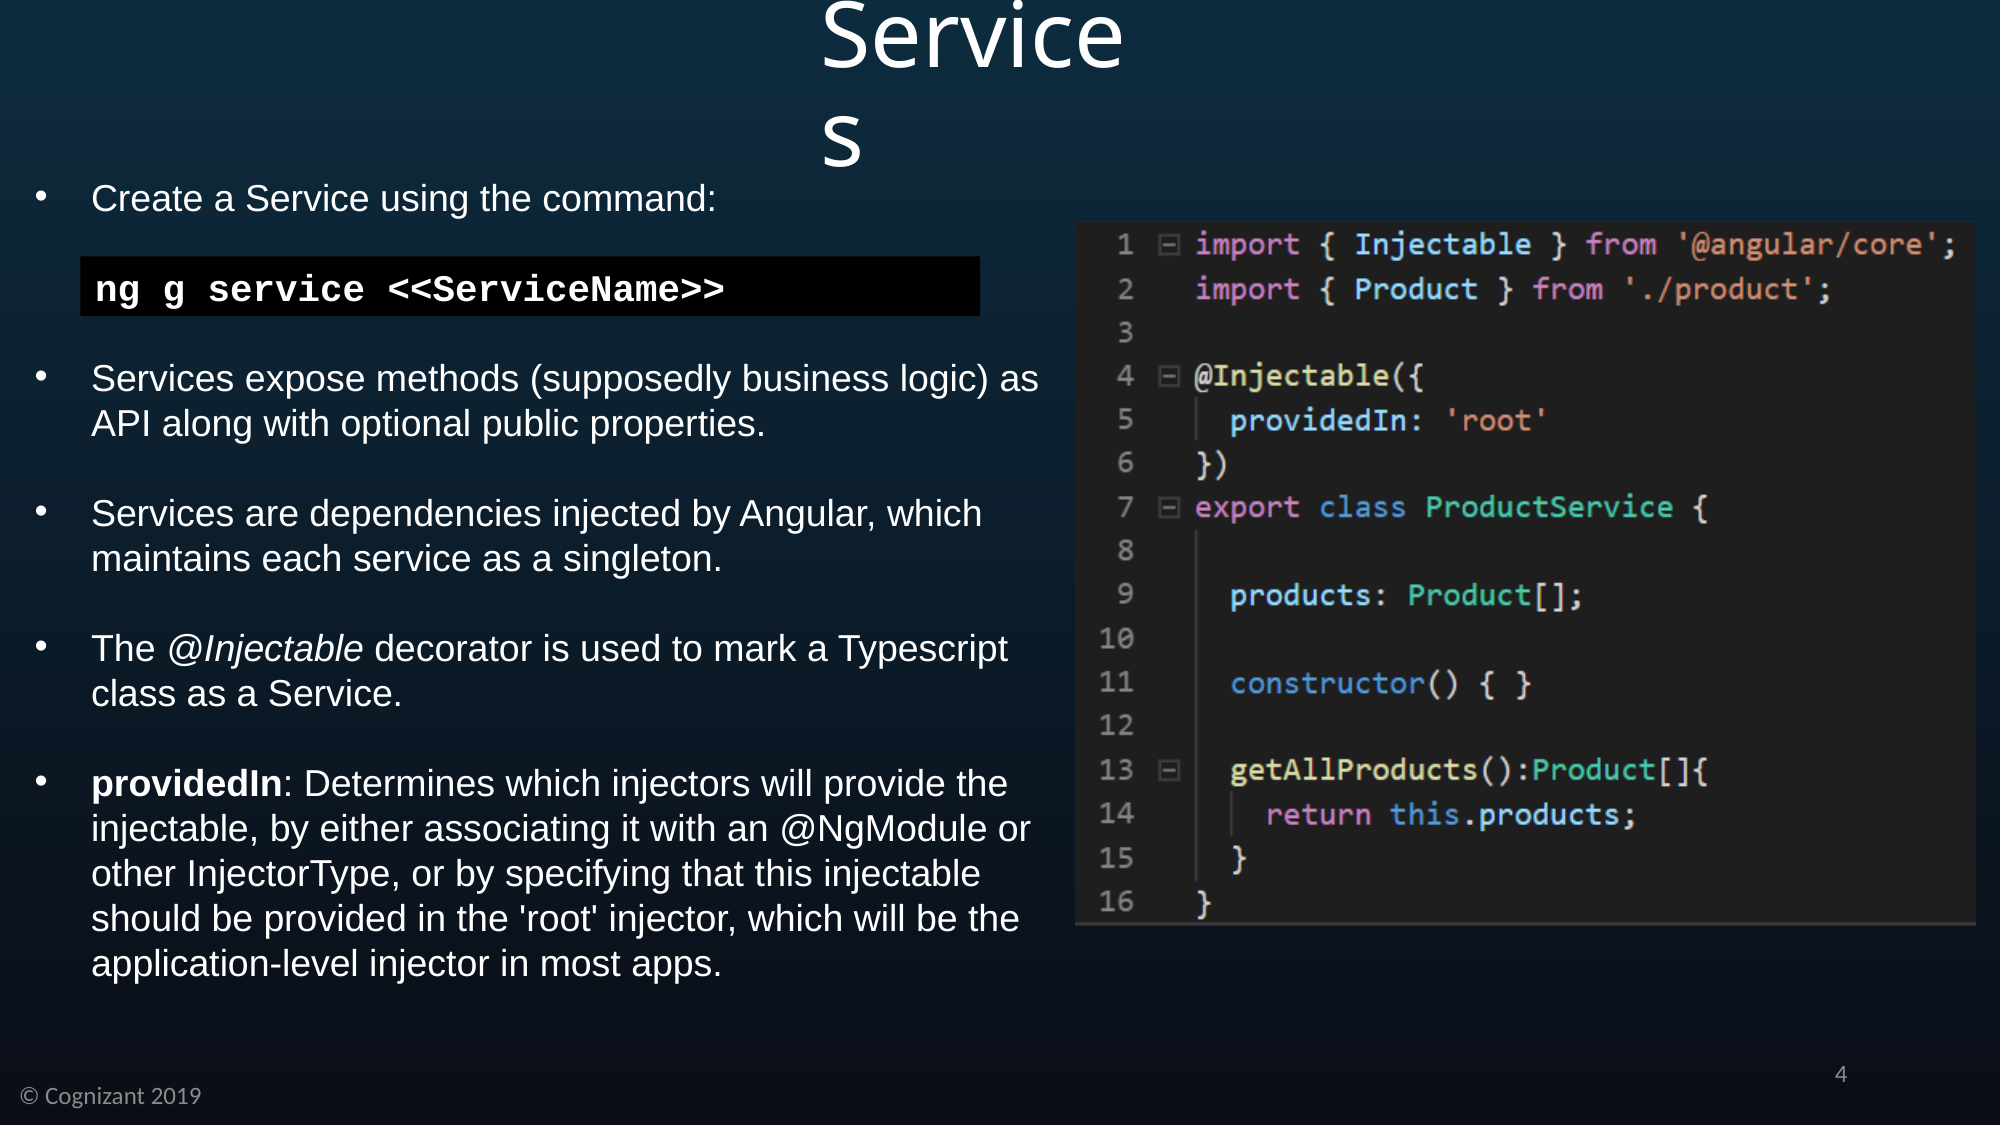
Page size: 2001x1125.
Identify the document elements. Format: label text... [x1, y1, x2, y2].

footer © Cognizant 2019 [0, 1065, 448, 1125]
text_box ng g service <<ServiceName>> [80, 256, 981, 317]
slide_number 4 [1412, 1042, 1863, 1103]
picture [1075, 221, 1976, 926]
text_box Create a Service using the command: Services expose methods (supposedly business logic) as API along with optional public properties. Services are dependencies injected by Angular, which maintains each service as a singleton. The @Injectable decorator is used to mark a Typescript class as a Service. providedIn: Determines which injectors will provide the injectable, by either associating it with an @NgModule or other InjectorType, or by specifying that this injectable should be provided in the 'root' injector, which will be the application-level injector in most apps. [23, 167, 1076, 1035]
title Services [805, 26, 1156, 150]
